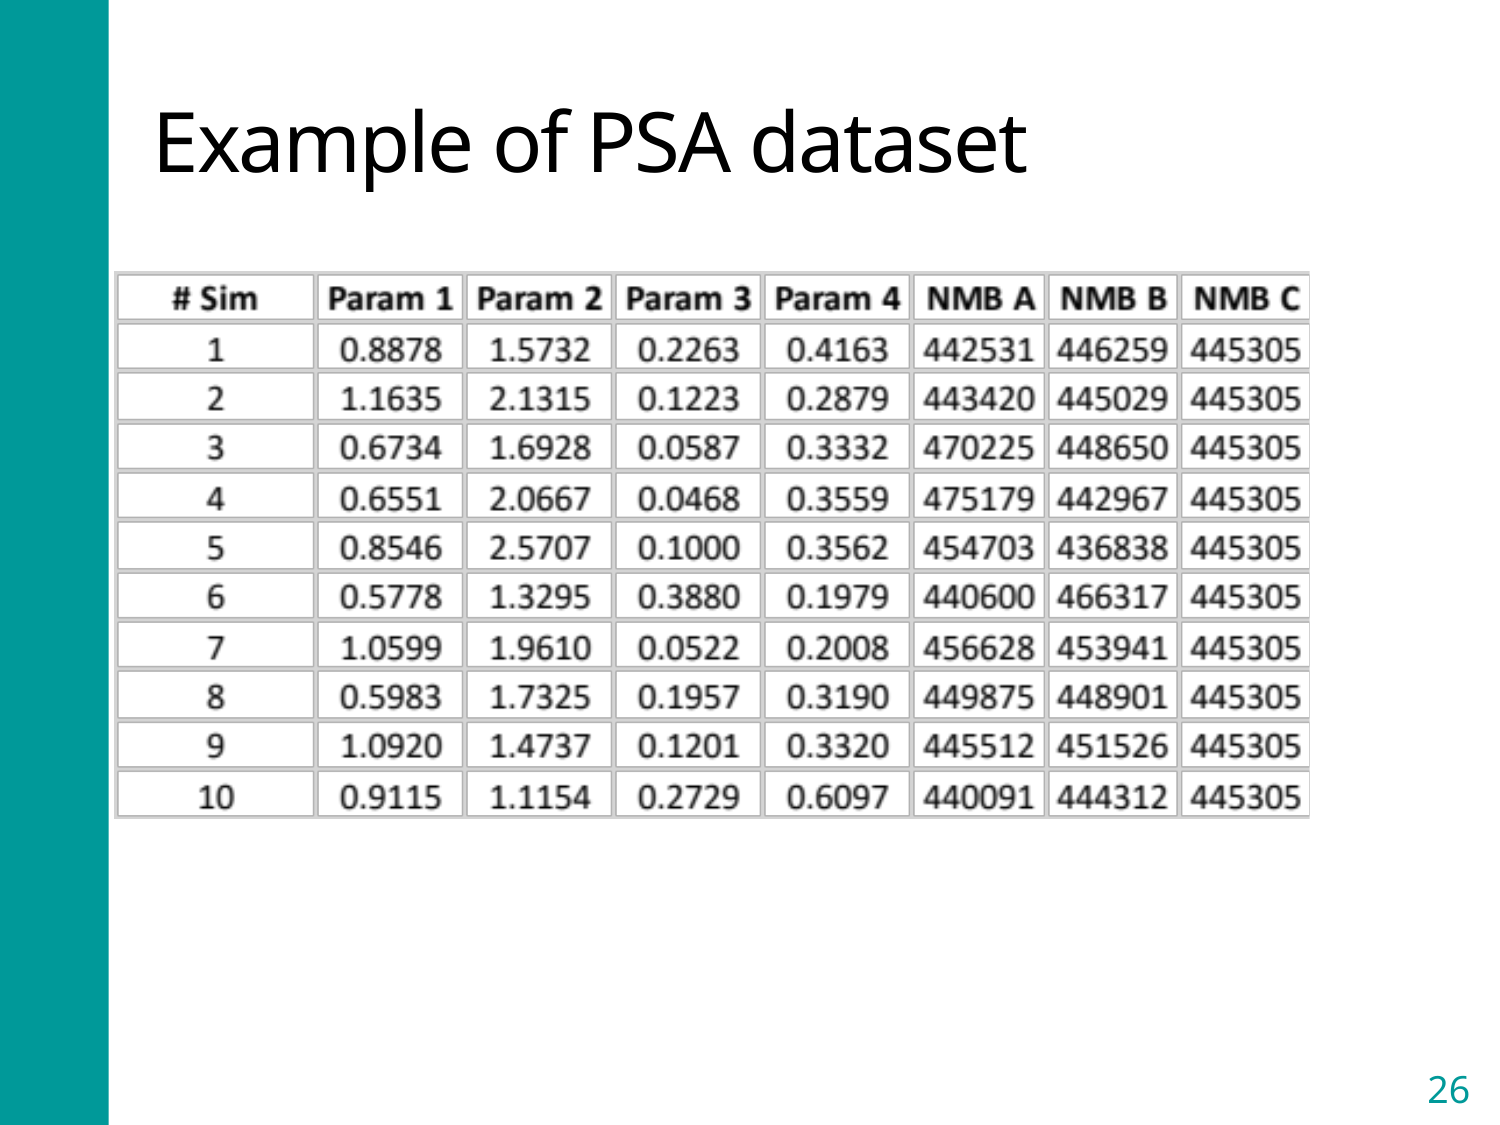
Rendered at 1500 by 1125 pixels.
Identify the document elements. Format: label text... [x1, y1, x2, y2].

picture [113, 271, 1311, 819]
slide_number 26 [1402, 1057, 1496, 1125]
title Example of PSA dataset [137, 45, 1388, 233]
